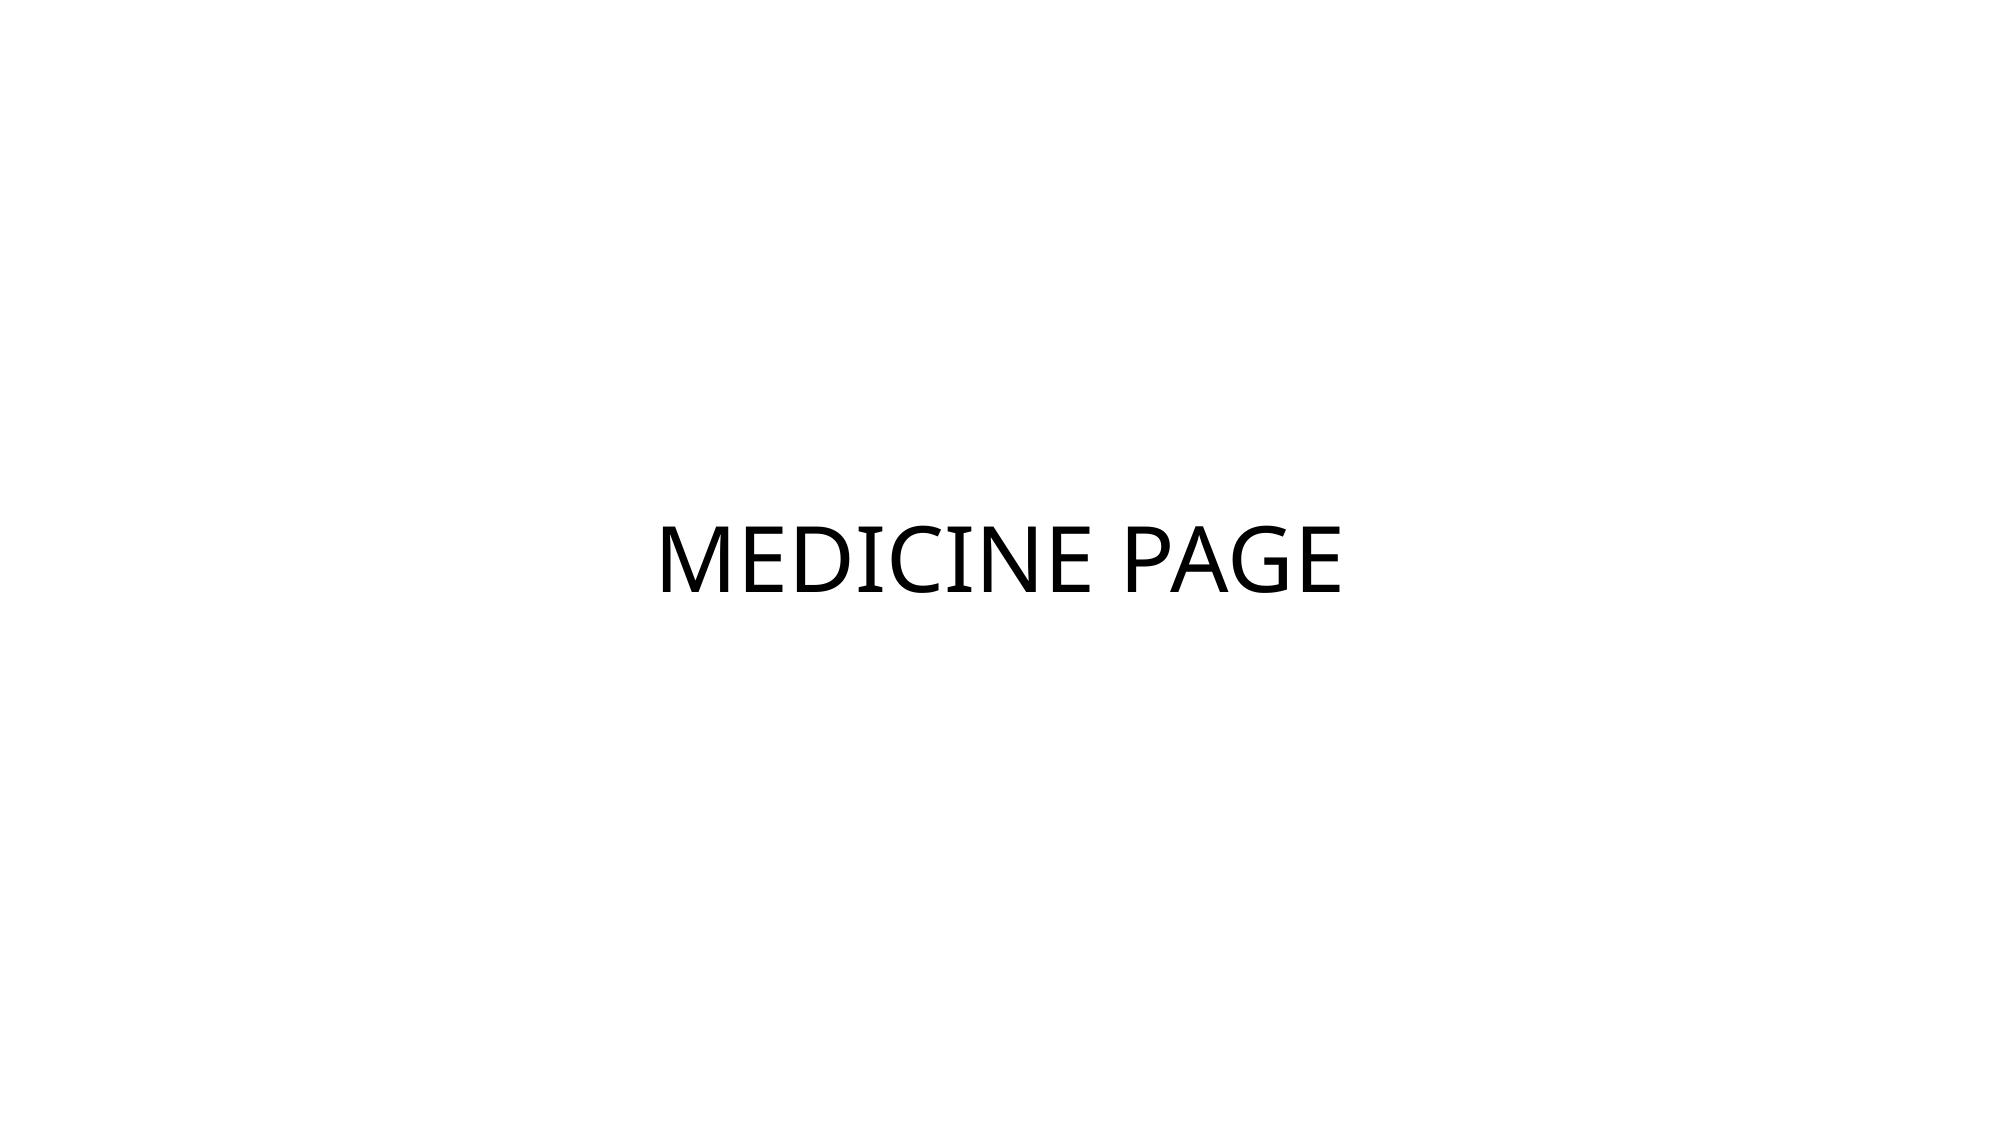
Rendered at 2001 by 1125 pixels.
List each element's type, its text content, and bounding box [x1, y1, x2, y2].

title MEDICINE PAGE [137, 453, 1863, 672]
